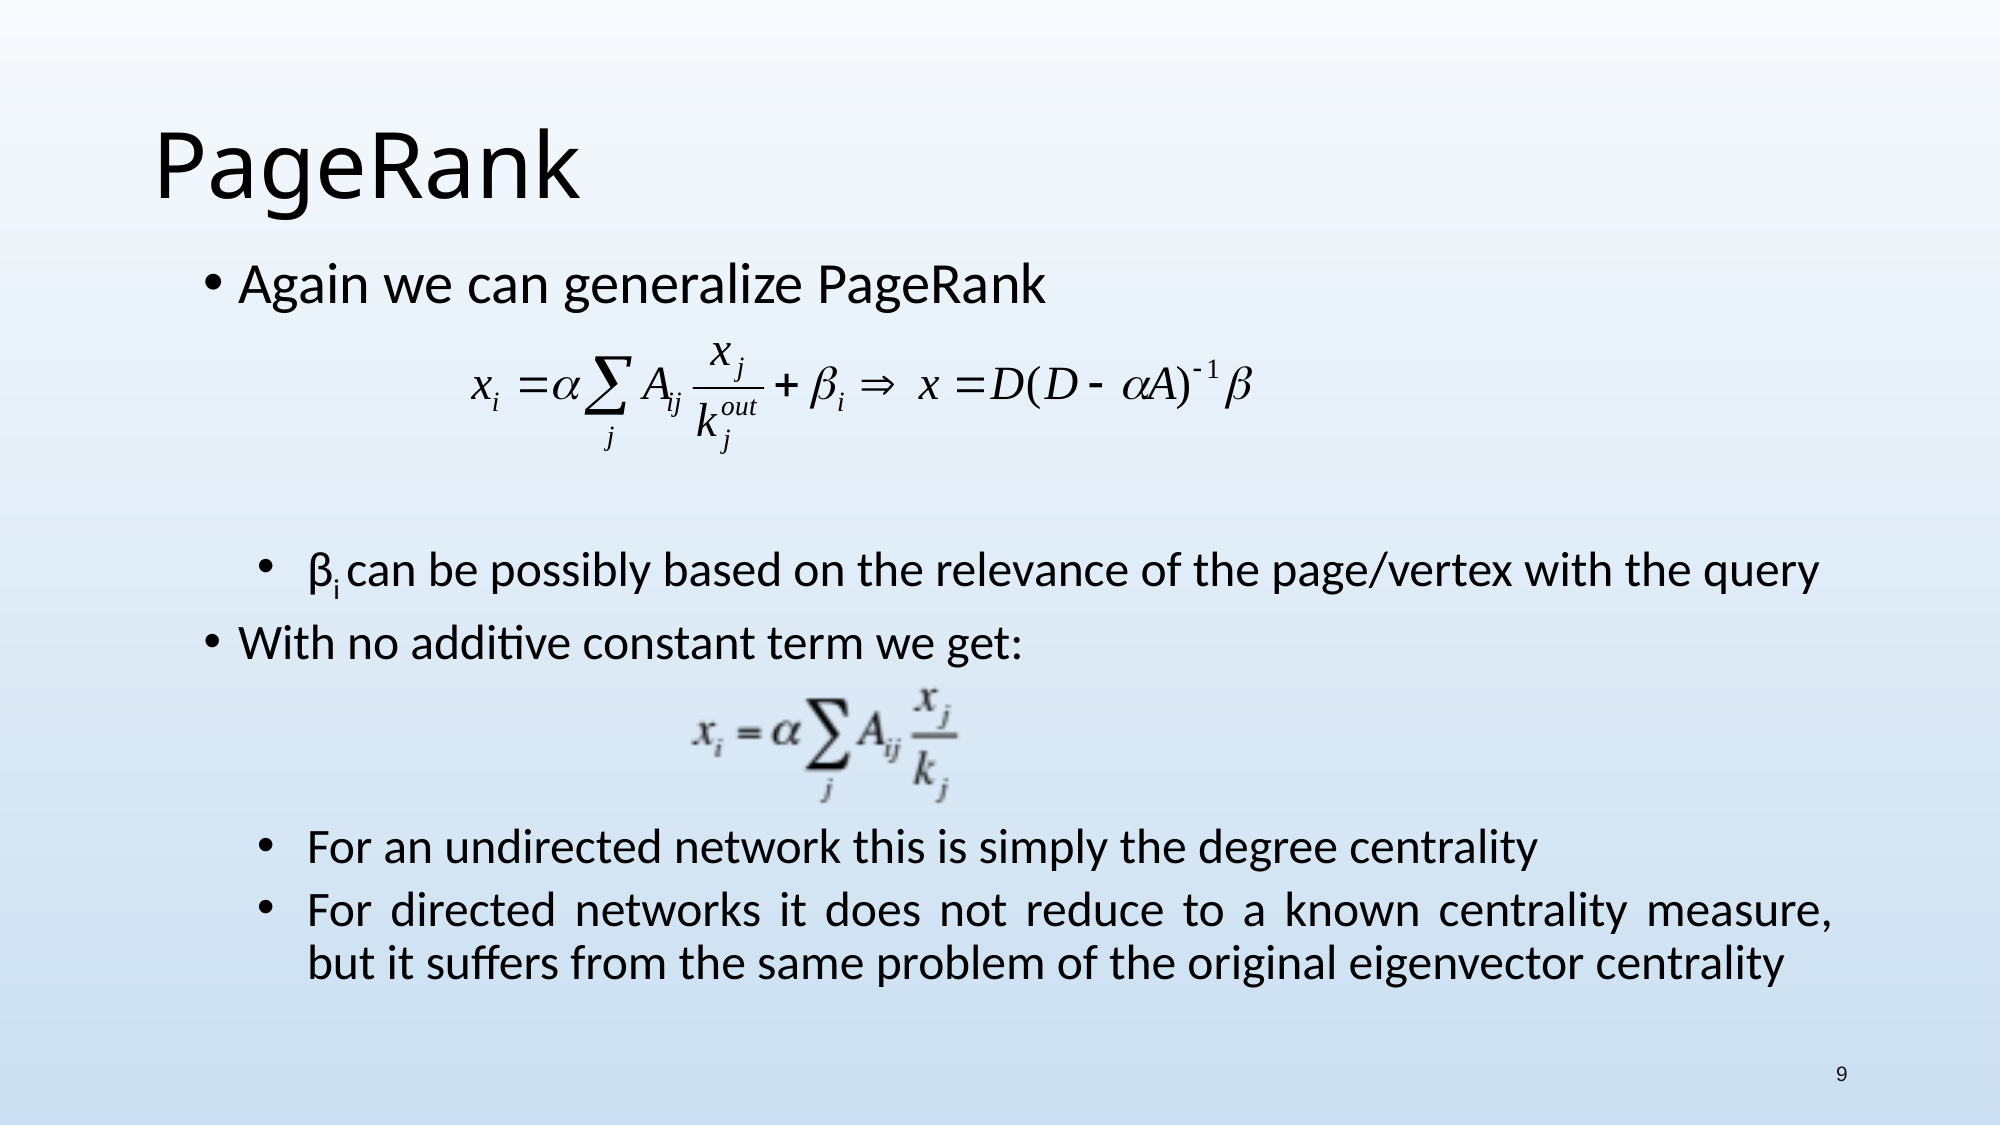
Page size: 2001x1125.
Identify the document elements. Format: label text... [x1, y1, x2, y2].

slide_number 9 [1412, 1042, 1863, 1103]
title PageRank [137, 59, 1863, 278]
list Again we can generalize PageRank βi can be possibly based on the relevance of the page/vertex with the query With no additive constant term we get: For an undirected network this is simply the degree centrality For directed networks it does not reduce to a known centrality measure, but it suffers from the same problem of the original eigenvector centrality [188, 245, 1849, 1022]
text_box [686, 666, 961, 810]
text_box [462, 320, 1263, 464]
